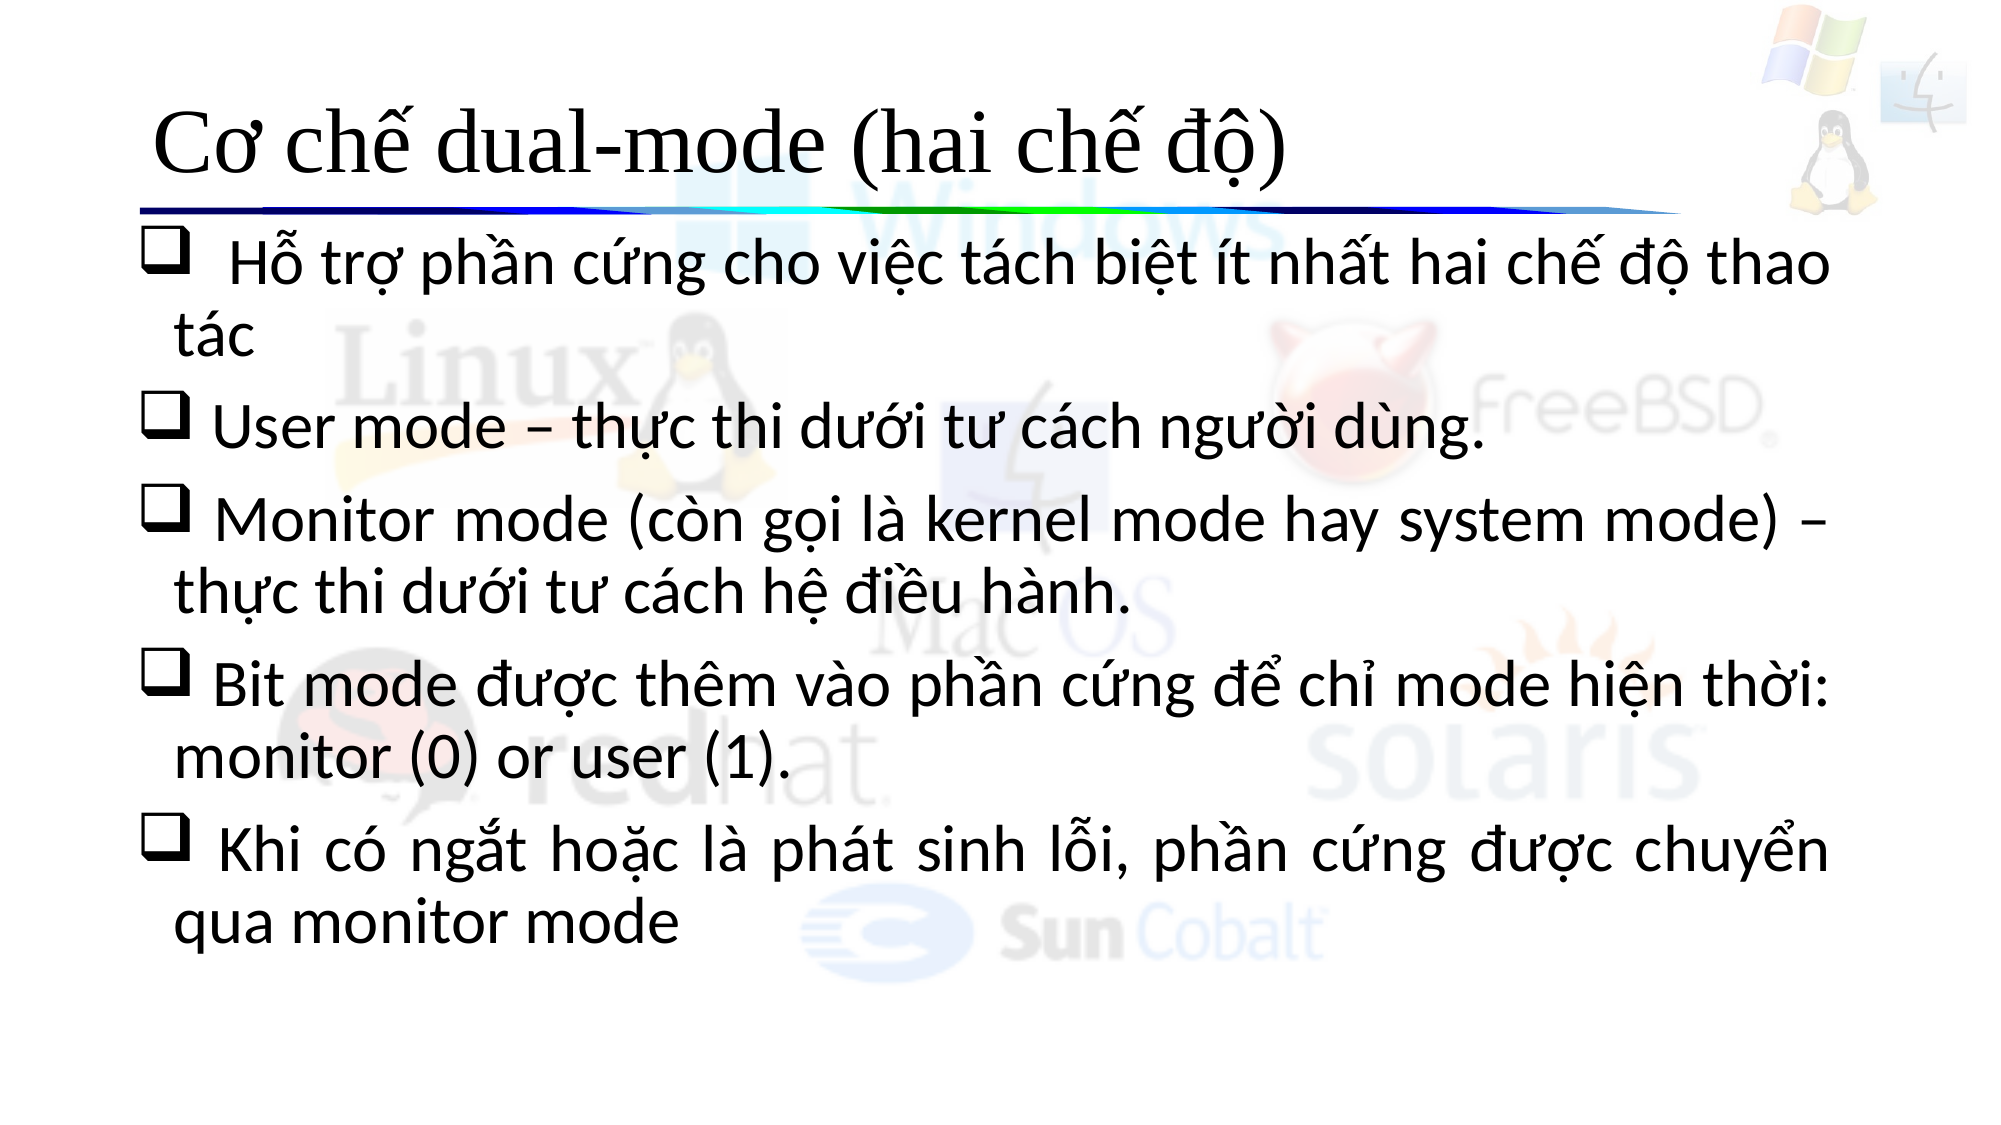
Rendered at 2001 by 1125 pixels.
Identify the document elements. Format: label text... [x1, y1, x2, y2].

title Cơ chế dual-mode (hai chế độ) [137, 59, 1863, 226]
list   Hỗ trợ phần cứng cho việc tách biệt ít nhất hai chế độ thao tác  User mode – thực thi dưới tư cách người dùng.  Monitor mode (còn gọi là kernel mode hay system mode) – thực thi dưới tư cách hệ điều hành.  Bit mode được thêm vào phần cứng để chỉ mode hiện thời: monitor (0) or user (1).  Khi có ngắt hoặc là phát sinh lỗi, phần cứng được chuyển qua monitor mode [121, 219, 1847, 976]
